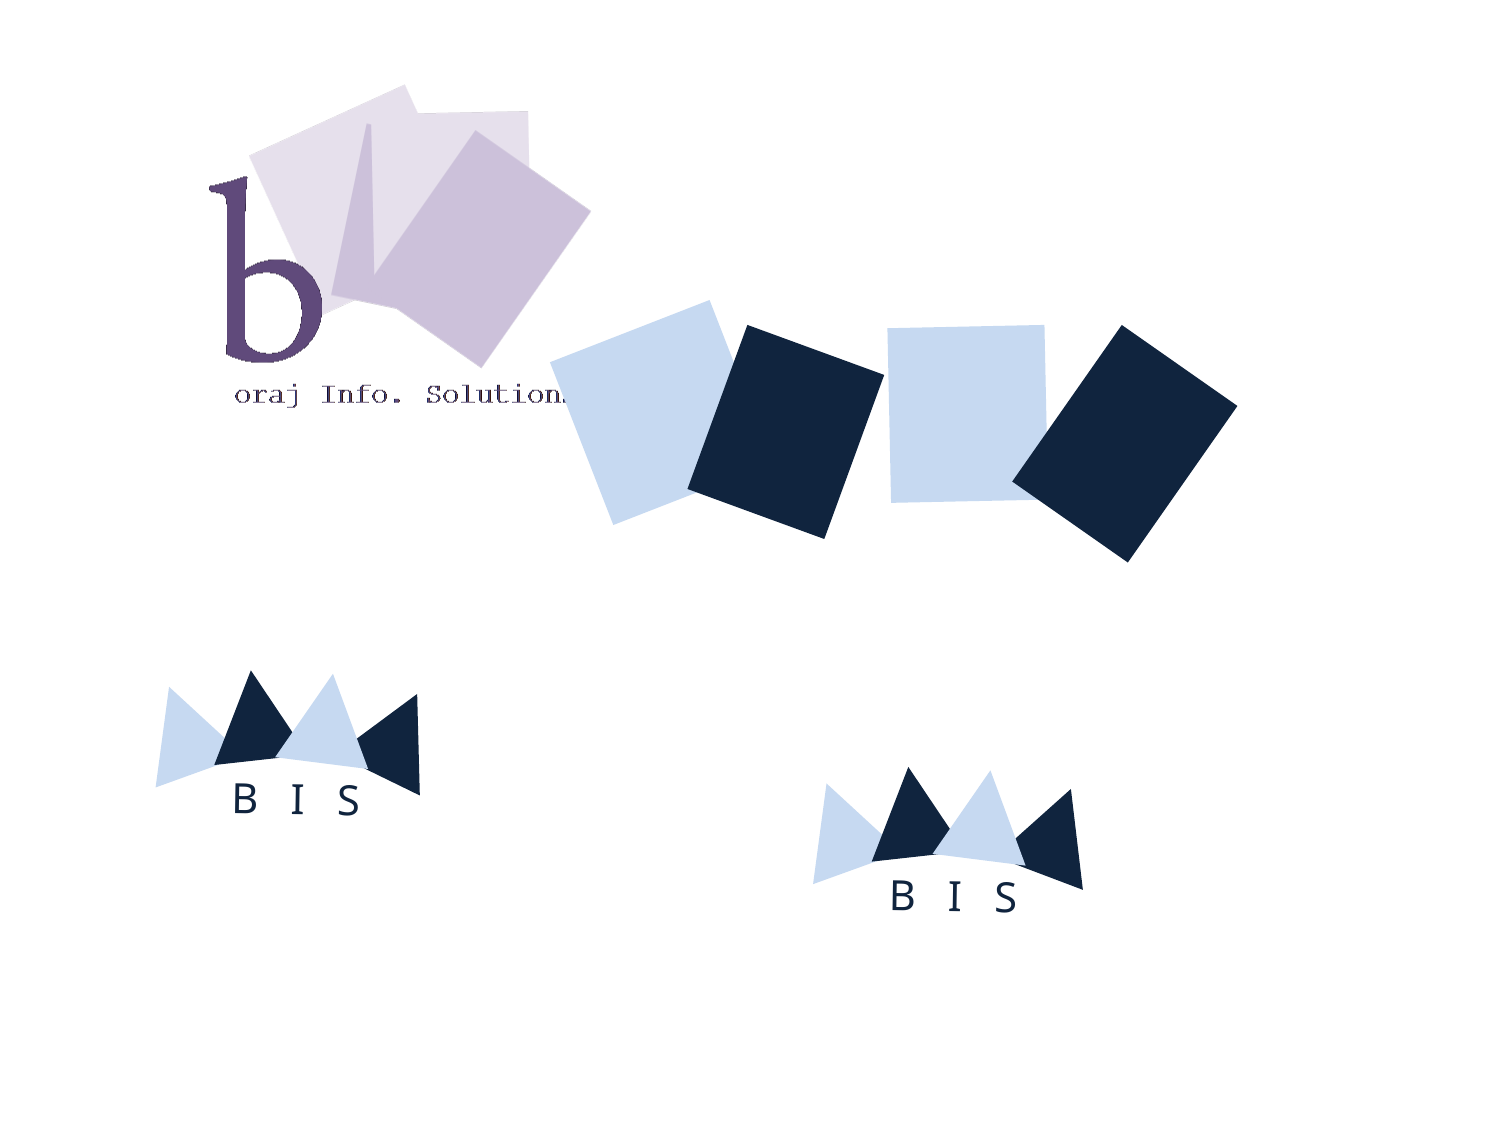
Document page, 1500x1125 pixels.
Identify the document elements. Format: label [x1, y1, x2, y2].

text_box [1010, 322, 1240, 565]
text_box [139, 663, 445, 832]
text_box [885, 322, 1049, 505]
picture [0, 0, 632, 533]
text_box [636, 298, 734, 519]
text_box [685, 322, 886, 541]
text_box [796, 761, 1102, 929]
